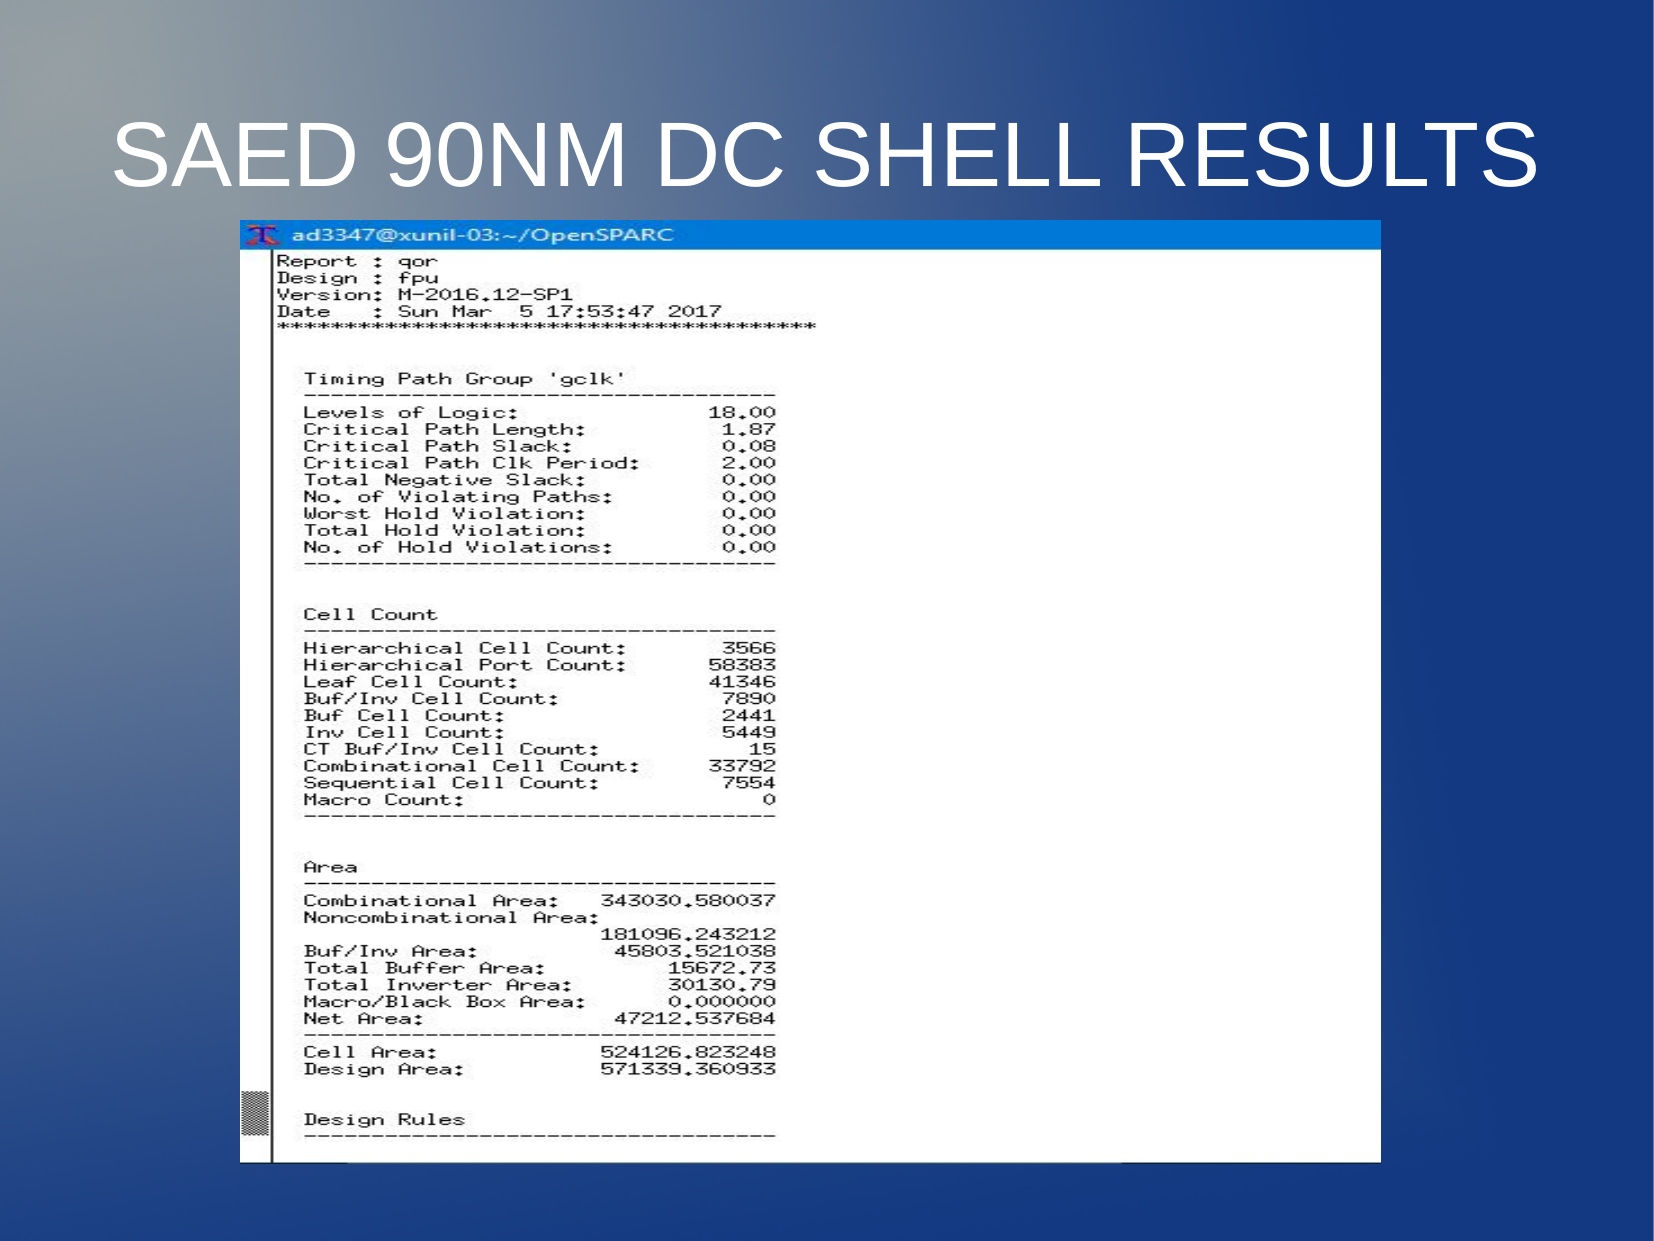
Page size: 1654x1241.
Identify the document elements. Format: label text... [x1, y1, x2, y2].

picture [0, 0, 1654, 1241]
title SAED 90NM DC SHELL RESULTS [82, 49, 1571, 257]
